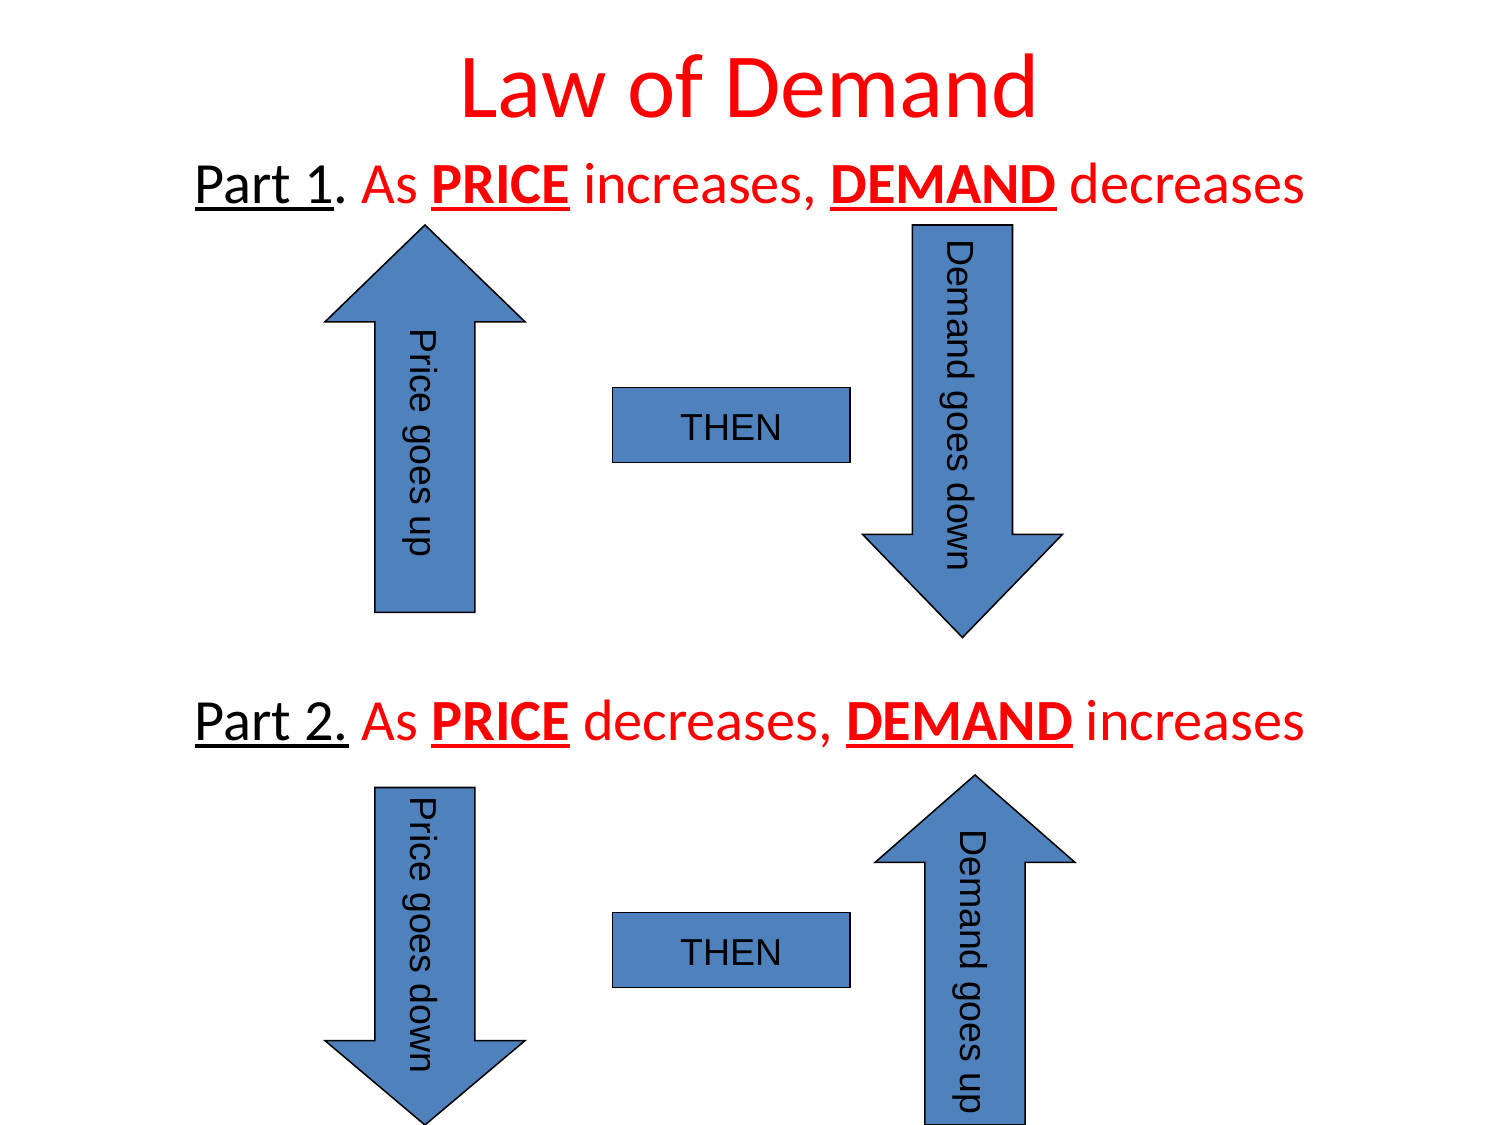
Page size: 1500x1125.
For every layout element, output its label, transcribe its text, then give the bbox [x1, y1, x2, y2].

title Law of Demand [75, 0, 1425, 137]
text_box Demand goes up [875, 774, 1076, 1125]
list Part 1. As PRICE increases, DEMAND decreases Part 2. As PRICE decreases, DEMAND increases [0, 137, 1500, 1100]
text_box Price goes down [324, 787, 526, 1125]
text_box Demand goes down [862, 224, 1063, 638]
text_box THEN [612, 912, 850, 988]
text_box THEN [612, 387, 850, 463]
text_box Price goes up [324, 224, 526, 613]
